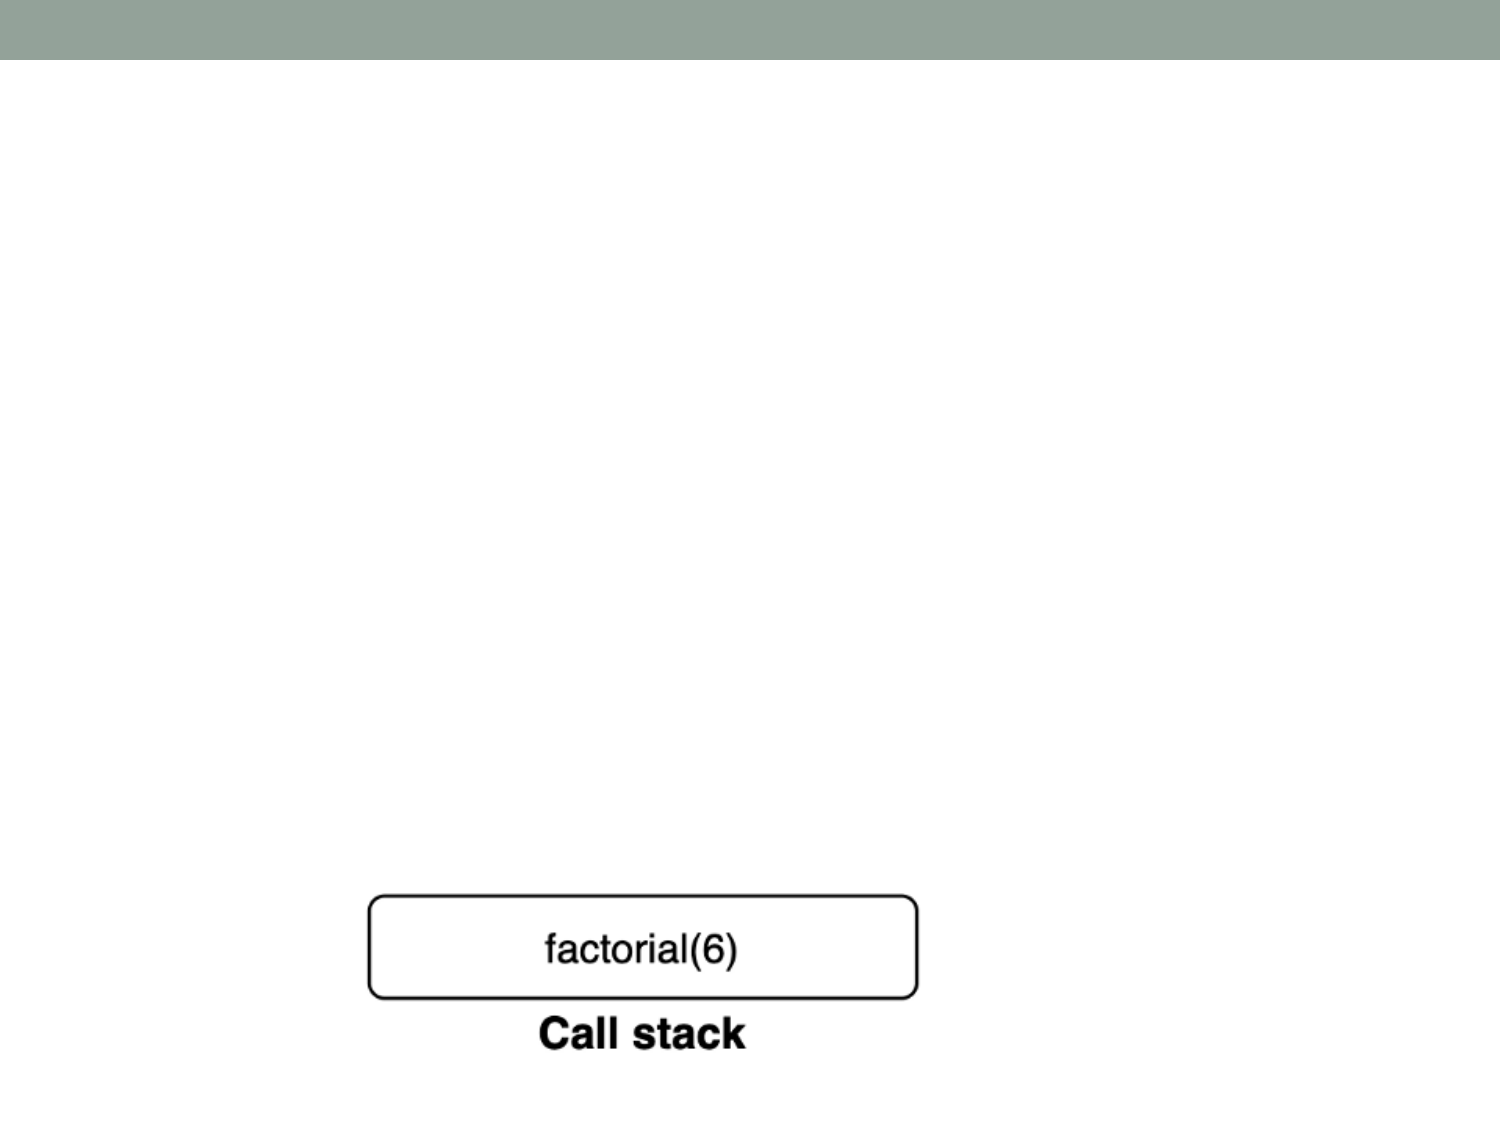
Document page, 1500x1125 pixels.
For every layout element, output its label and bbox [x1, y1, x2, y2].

picture [99, 855, 1194, 1063]
